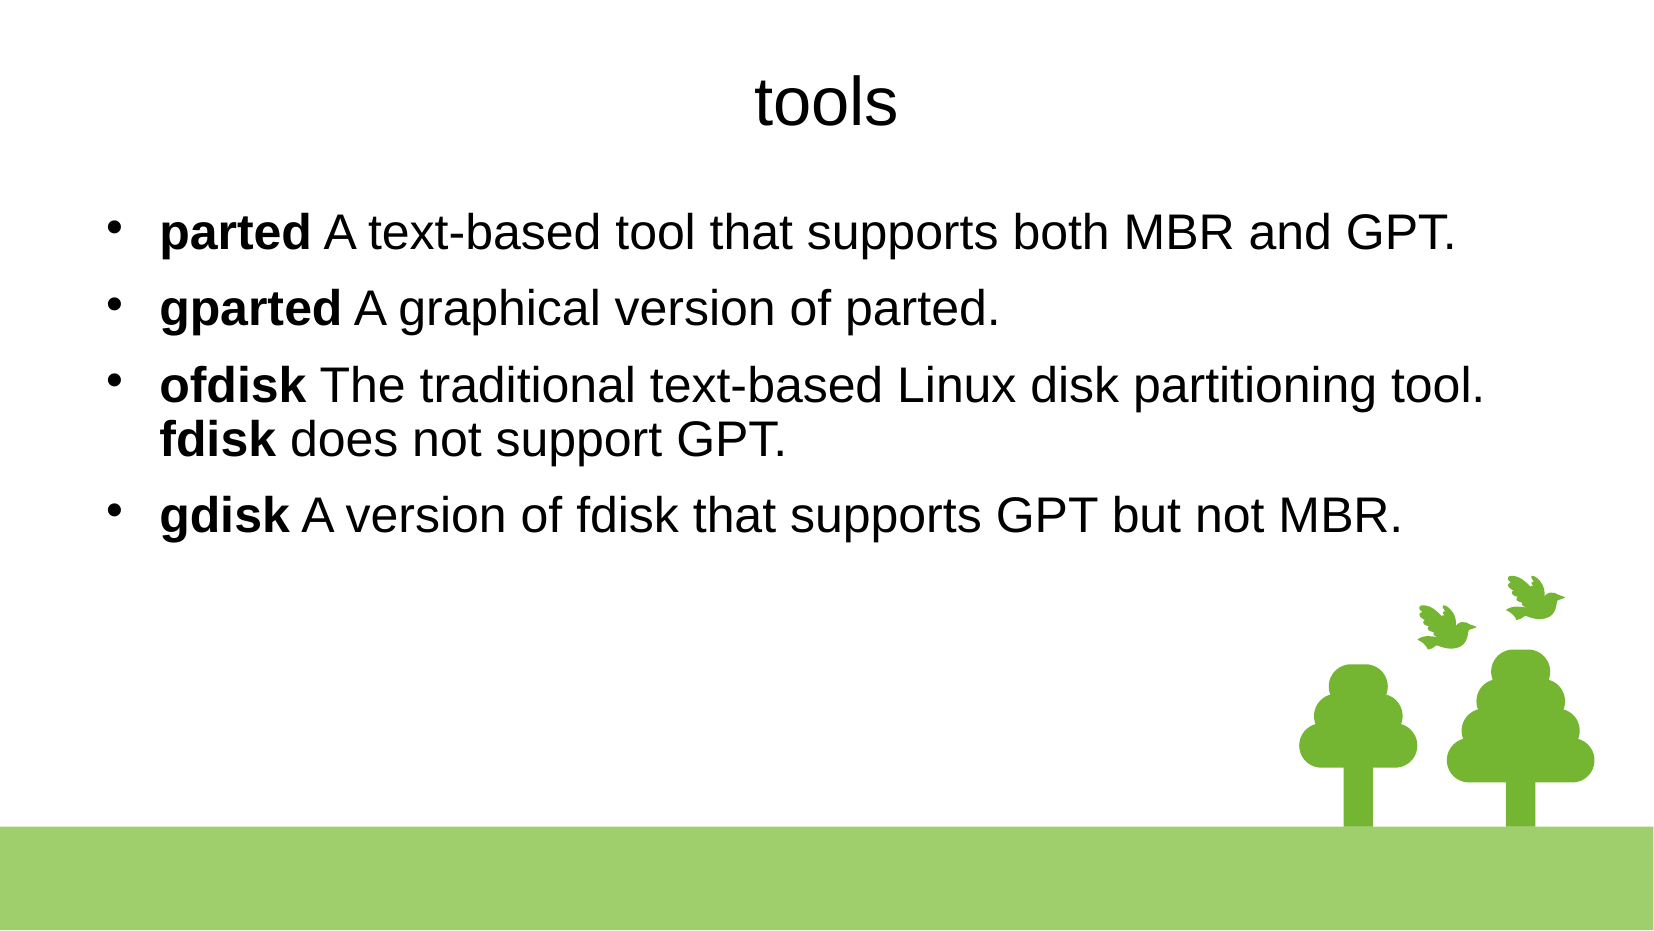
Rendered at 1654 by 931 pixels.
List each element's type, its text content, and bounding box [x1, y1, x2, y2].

title tools [88, 29, 1565, 178]
list parted A text-based tool that supports both MBR and GPT. gparted A graphical version of parted. ofdisk The traditional text-based Linux disk partitioning tool. fdisk does not support GPT. gdisk A version of fdisk that supports GPT but not MBR. [88, 206, 1565, 739]
